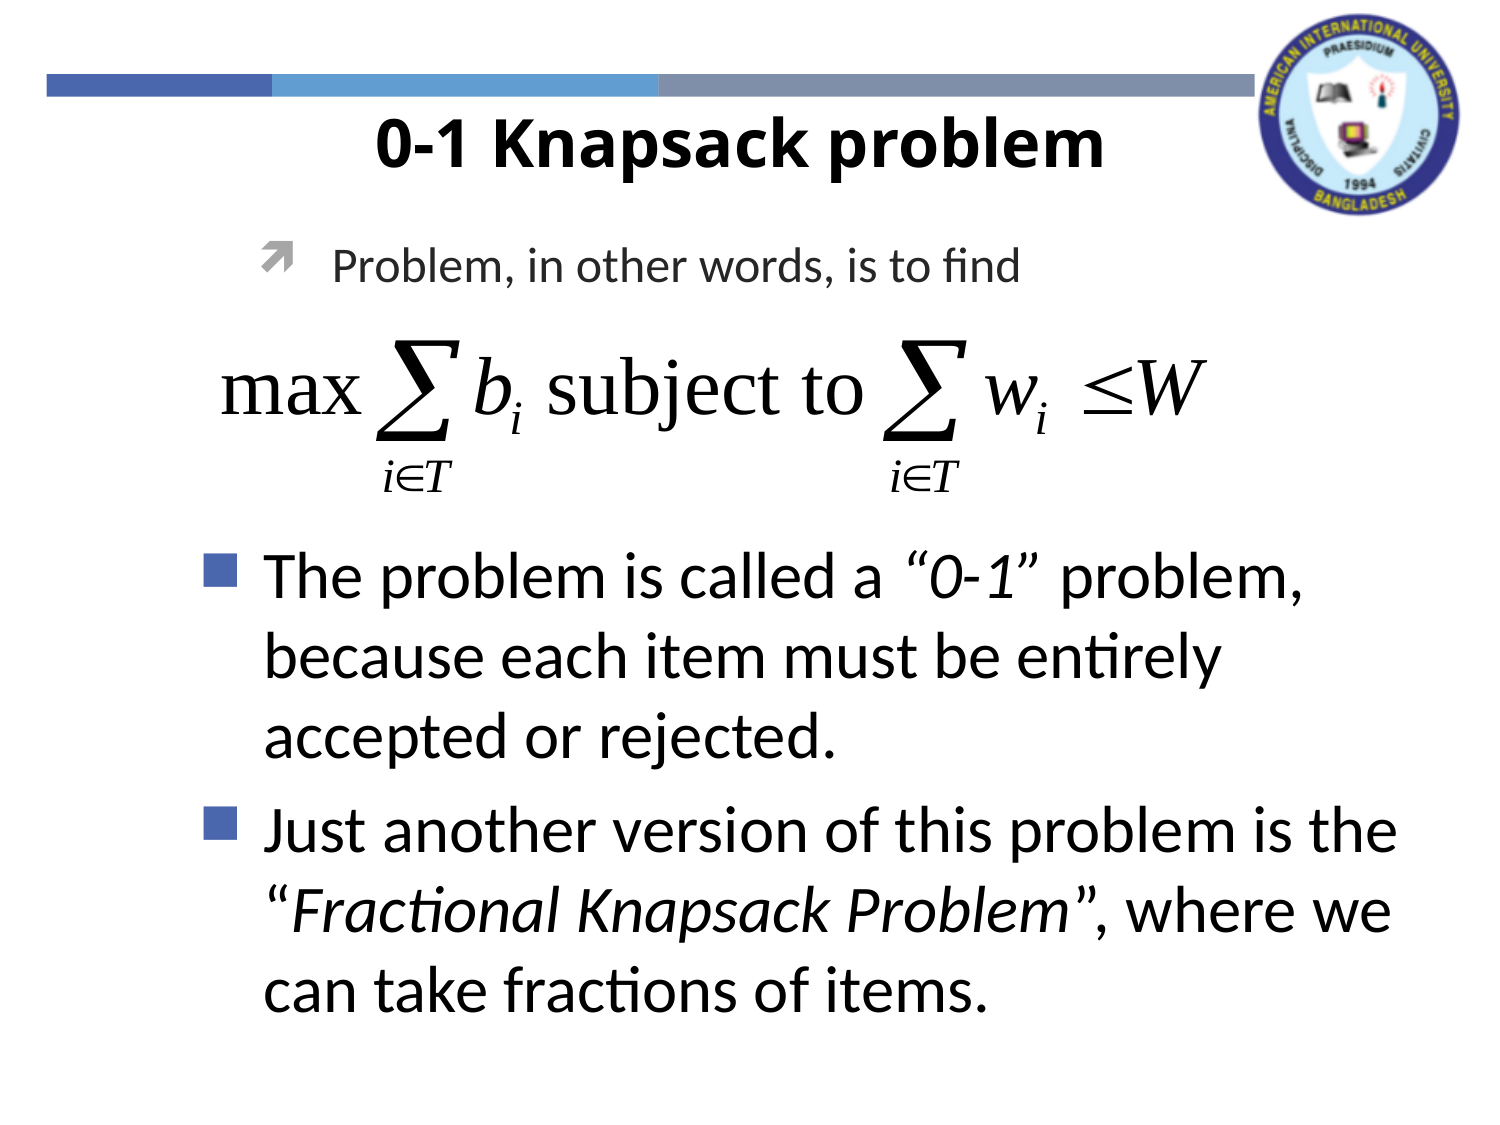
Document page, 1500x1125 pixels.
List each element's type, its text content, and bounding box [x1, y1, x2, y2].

text_box The problem is called a “0-1” problem, because each item must be entirely accepted or rejected. Just another version of this problem is the “Fractional Knapsack Problem”, where we can take fractions of items. [192, 525, 1450, 1013]
picture [1254, 9, 1465, 221]
title 0-1 Knapsack problem [32, 46, 1450, 235]
list Problem, in other words, is to find [242, 224, 1500, 338]
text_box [207, 324, 1230, 511]
